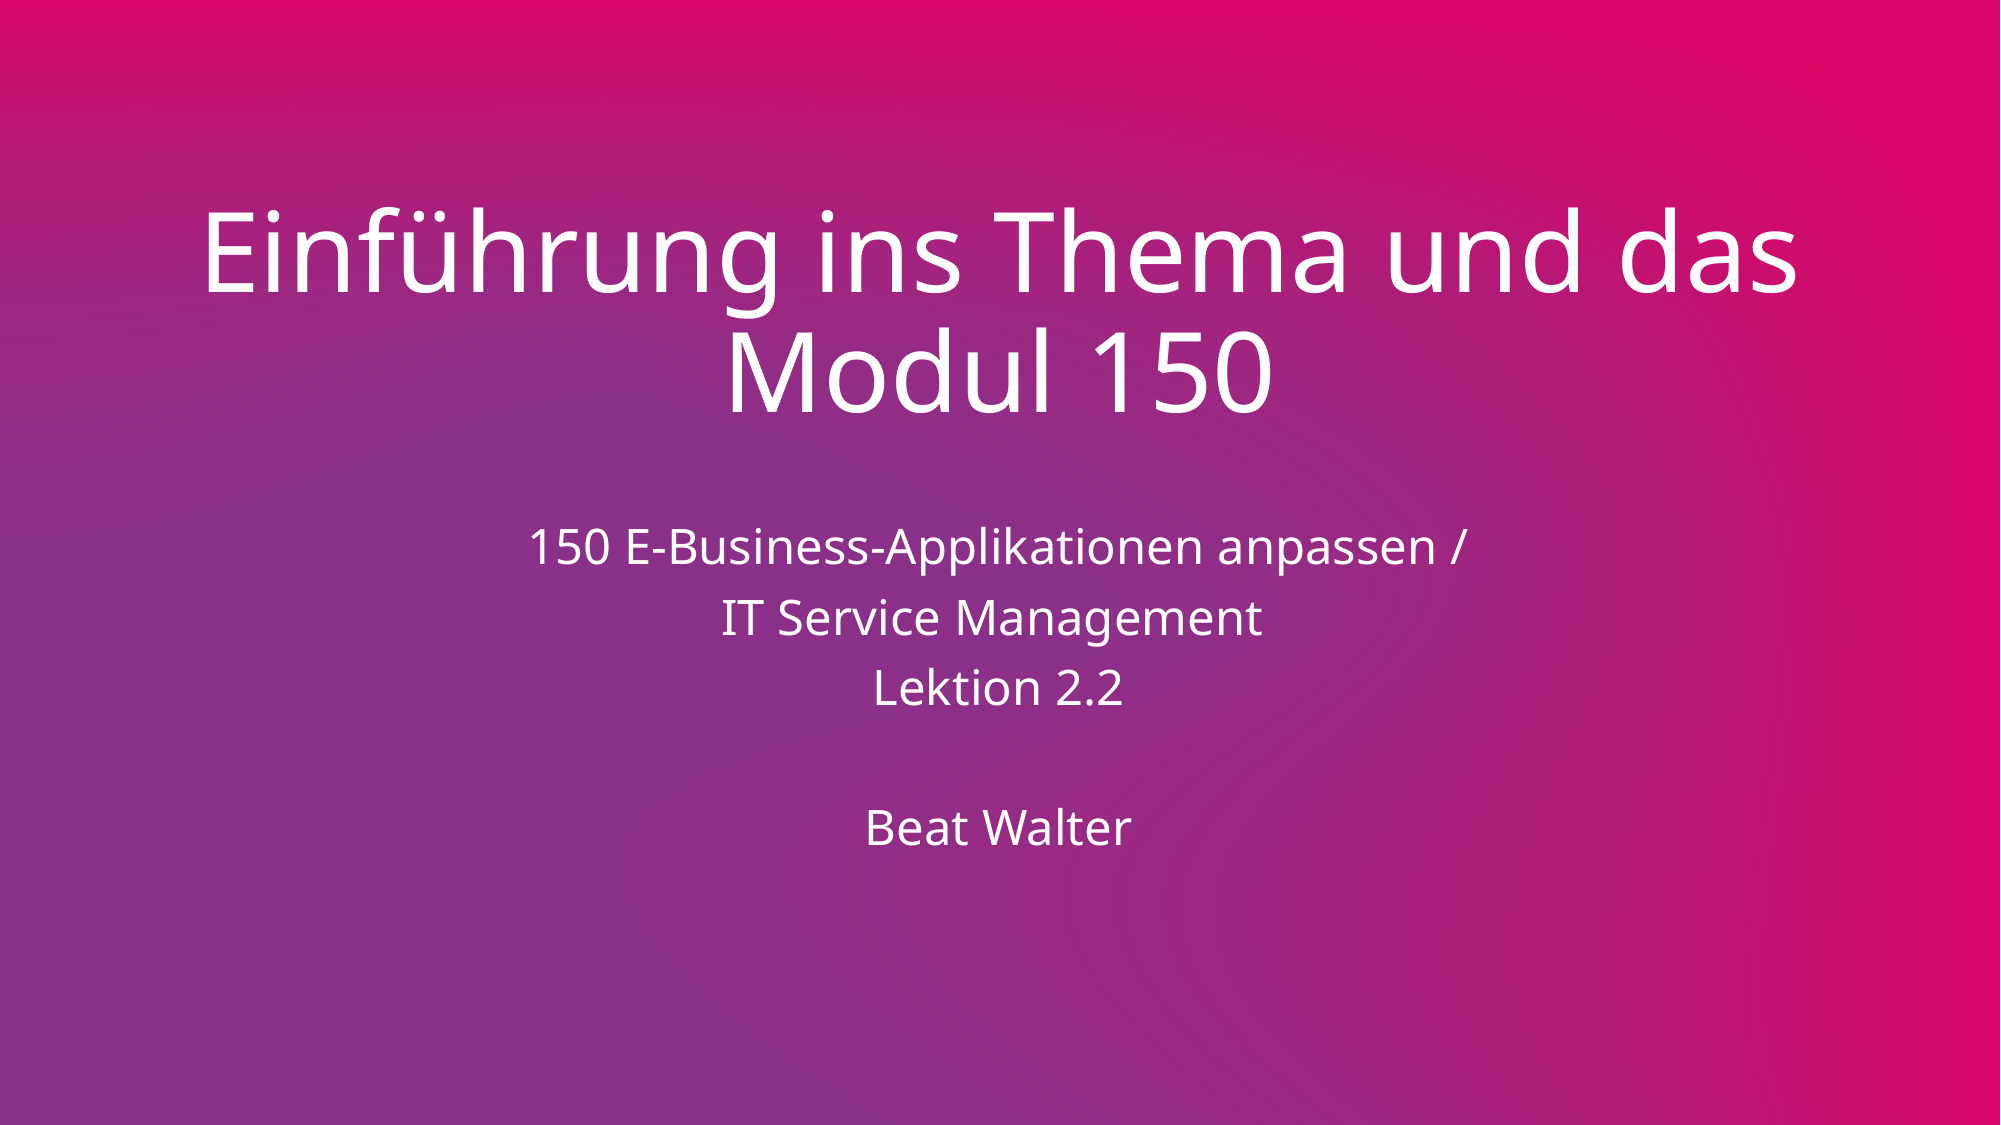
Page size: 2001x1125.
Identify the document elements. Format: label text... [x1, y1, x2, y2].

picture [0, 0, 2000, 1125]
subtitle 150 E-Business-Applikationen anpassen / IT Service Management Lektion 2.2 Beat Walter [112, 578, 1885, 865]
title Einführung ins Thema und das Modul 150 [78, 186, 1922, 578]
